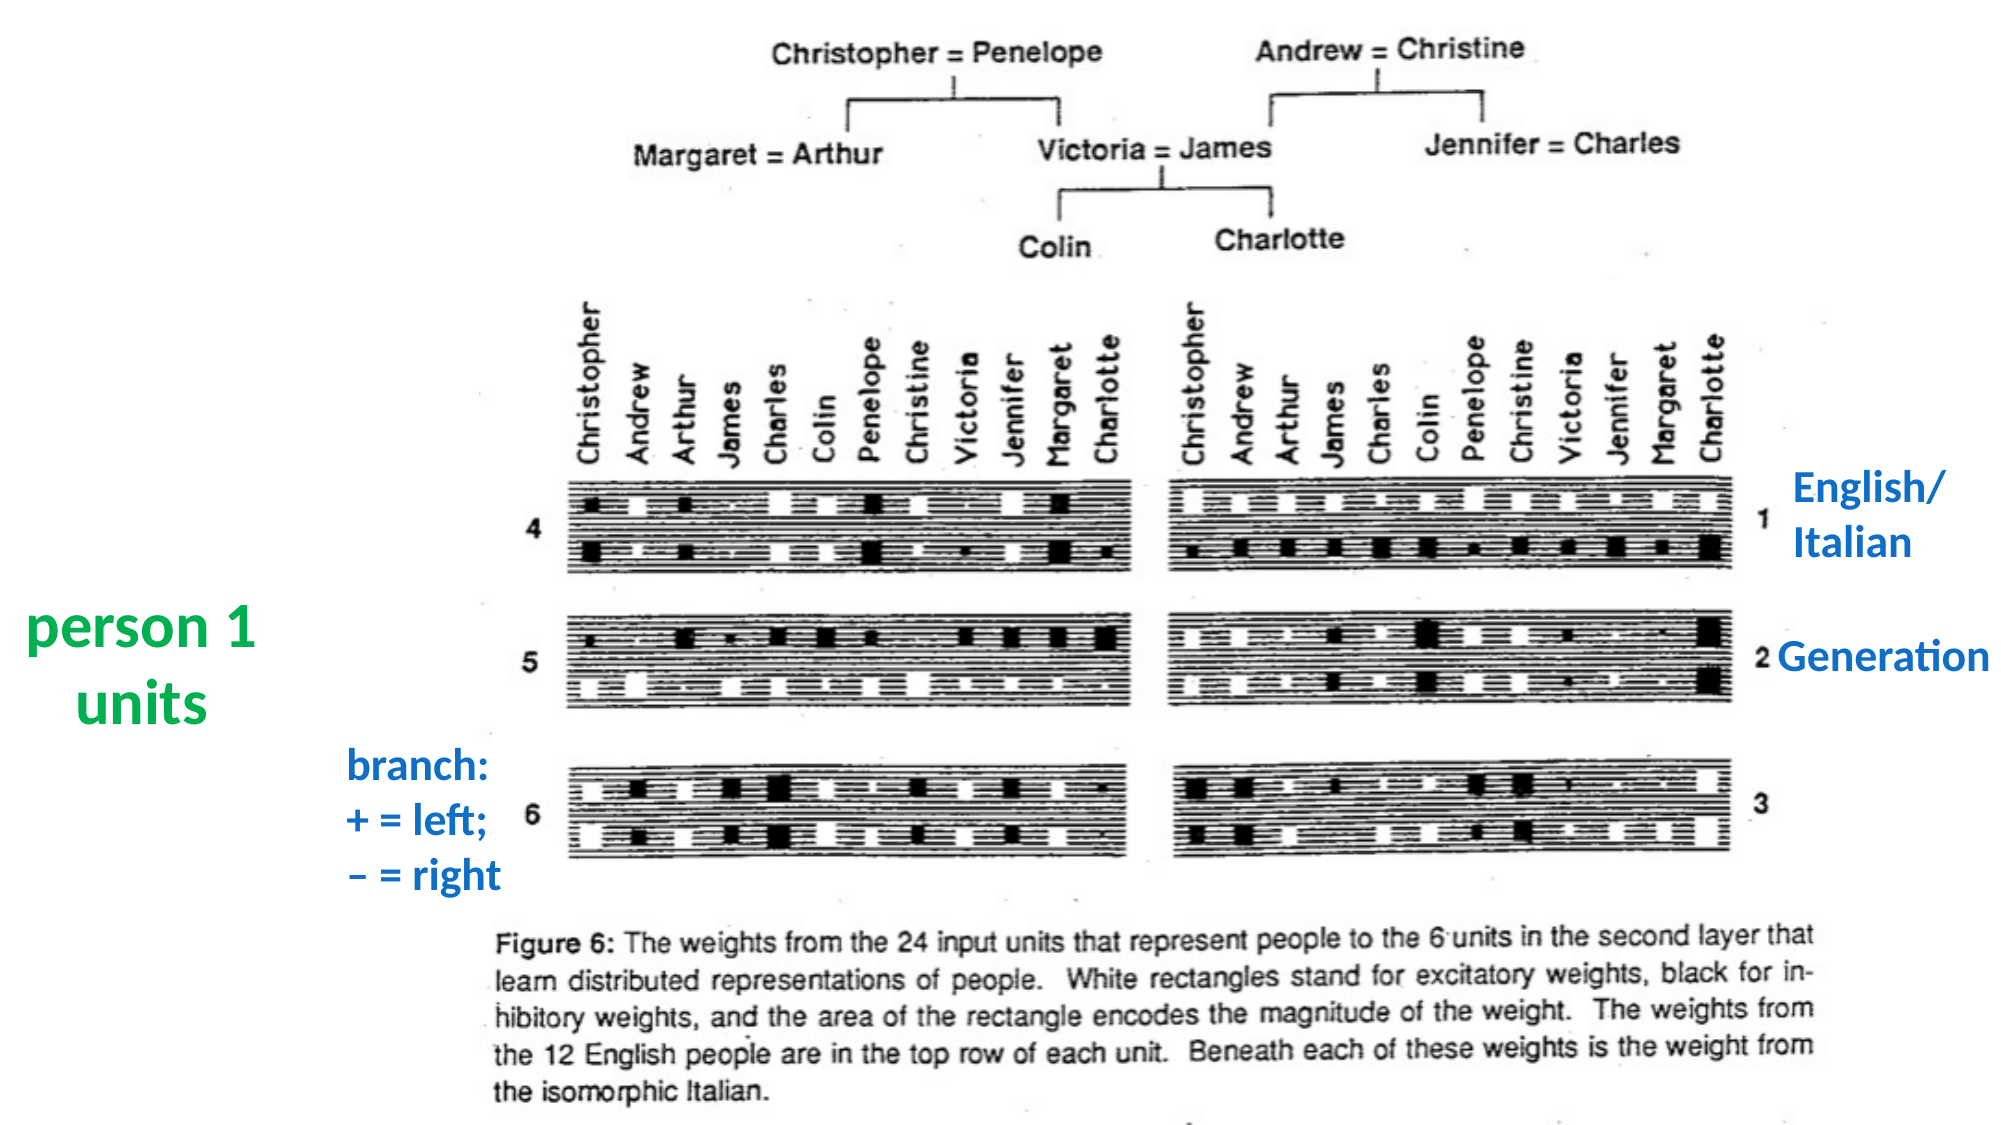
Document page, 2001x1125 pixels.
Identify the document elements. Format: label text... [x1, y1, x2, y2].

text_box English/ Italian [1835, 449, 1962, 574]
picture [612, 26, 1688, 280]
text_box Generation [1835, 618, 2000, 688]
text_box person 1 units [10, 575, 273, 745]
text_box branch: + = left; – = right [331, 727, 473, 907]
picture [478, 297, 1830, 1125]
